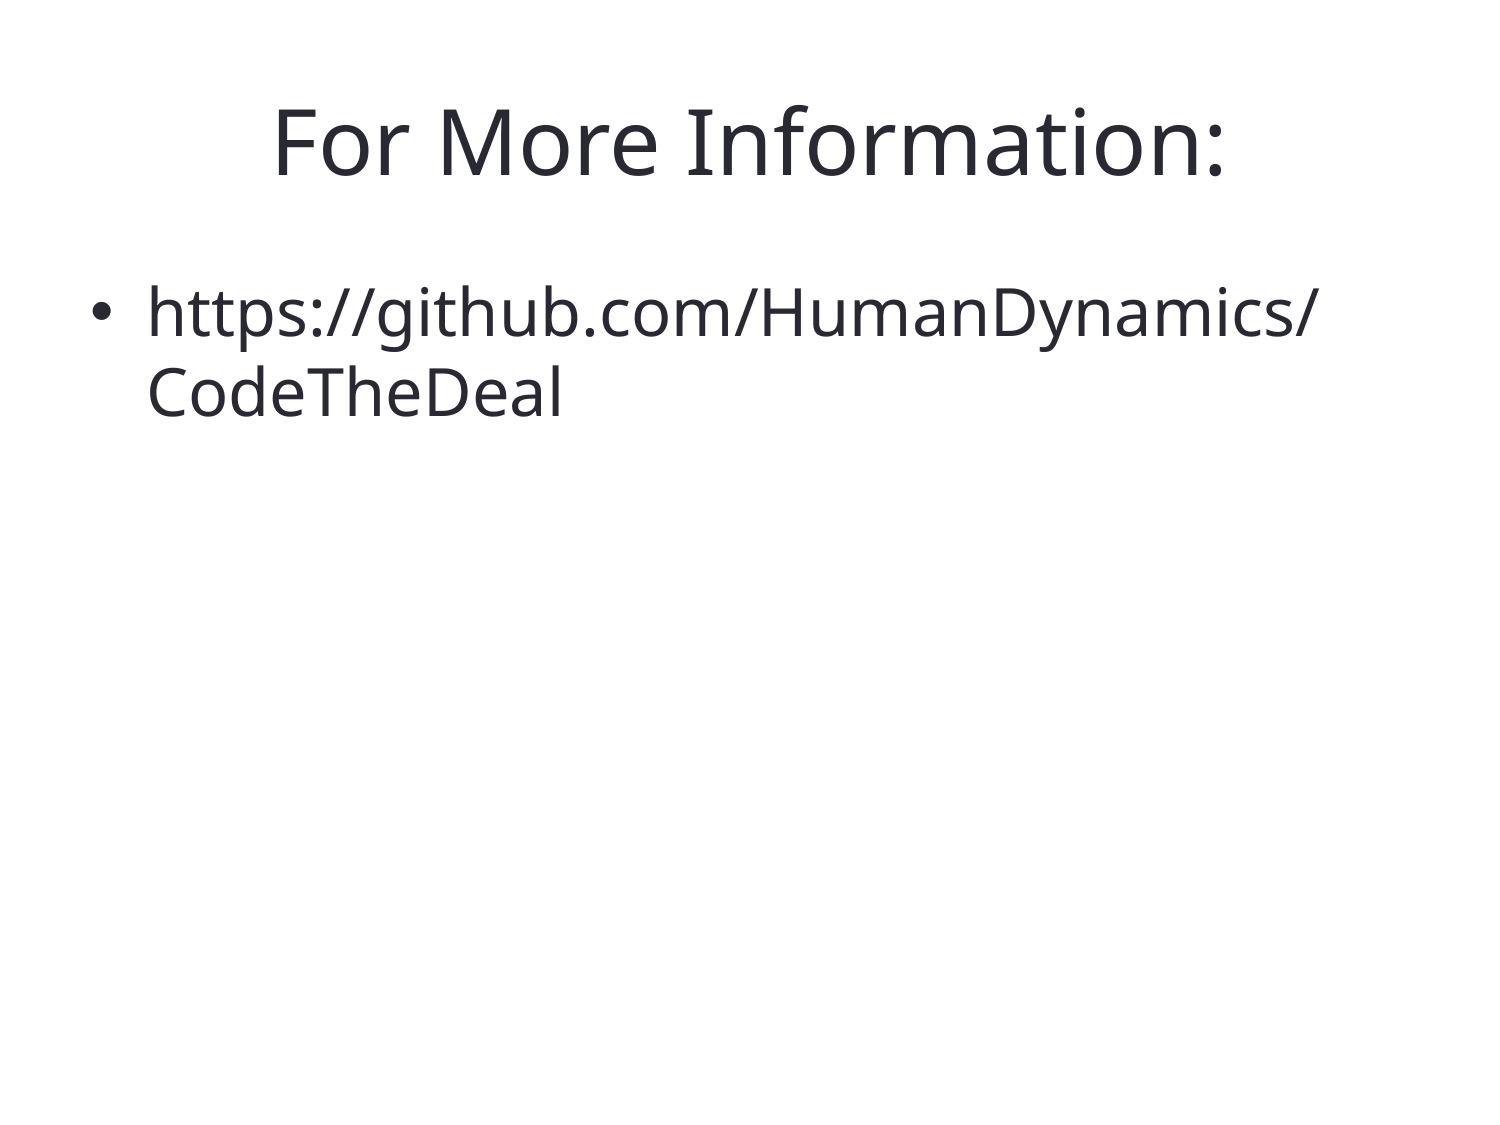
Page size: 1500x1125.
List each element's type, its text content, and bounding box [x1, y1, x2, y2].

list https://github.com/HumanDynamics/CodeTheDeal [75, 262, 1425, 1005]
title For More Information: [75, 45, 1425, 233]
